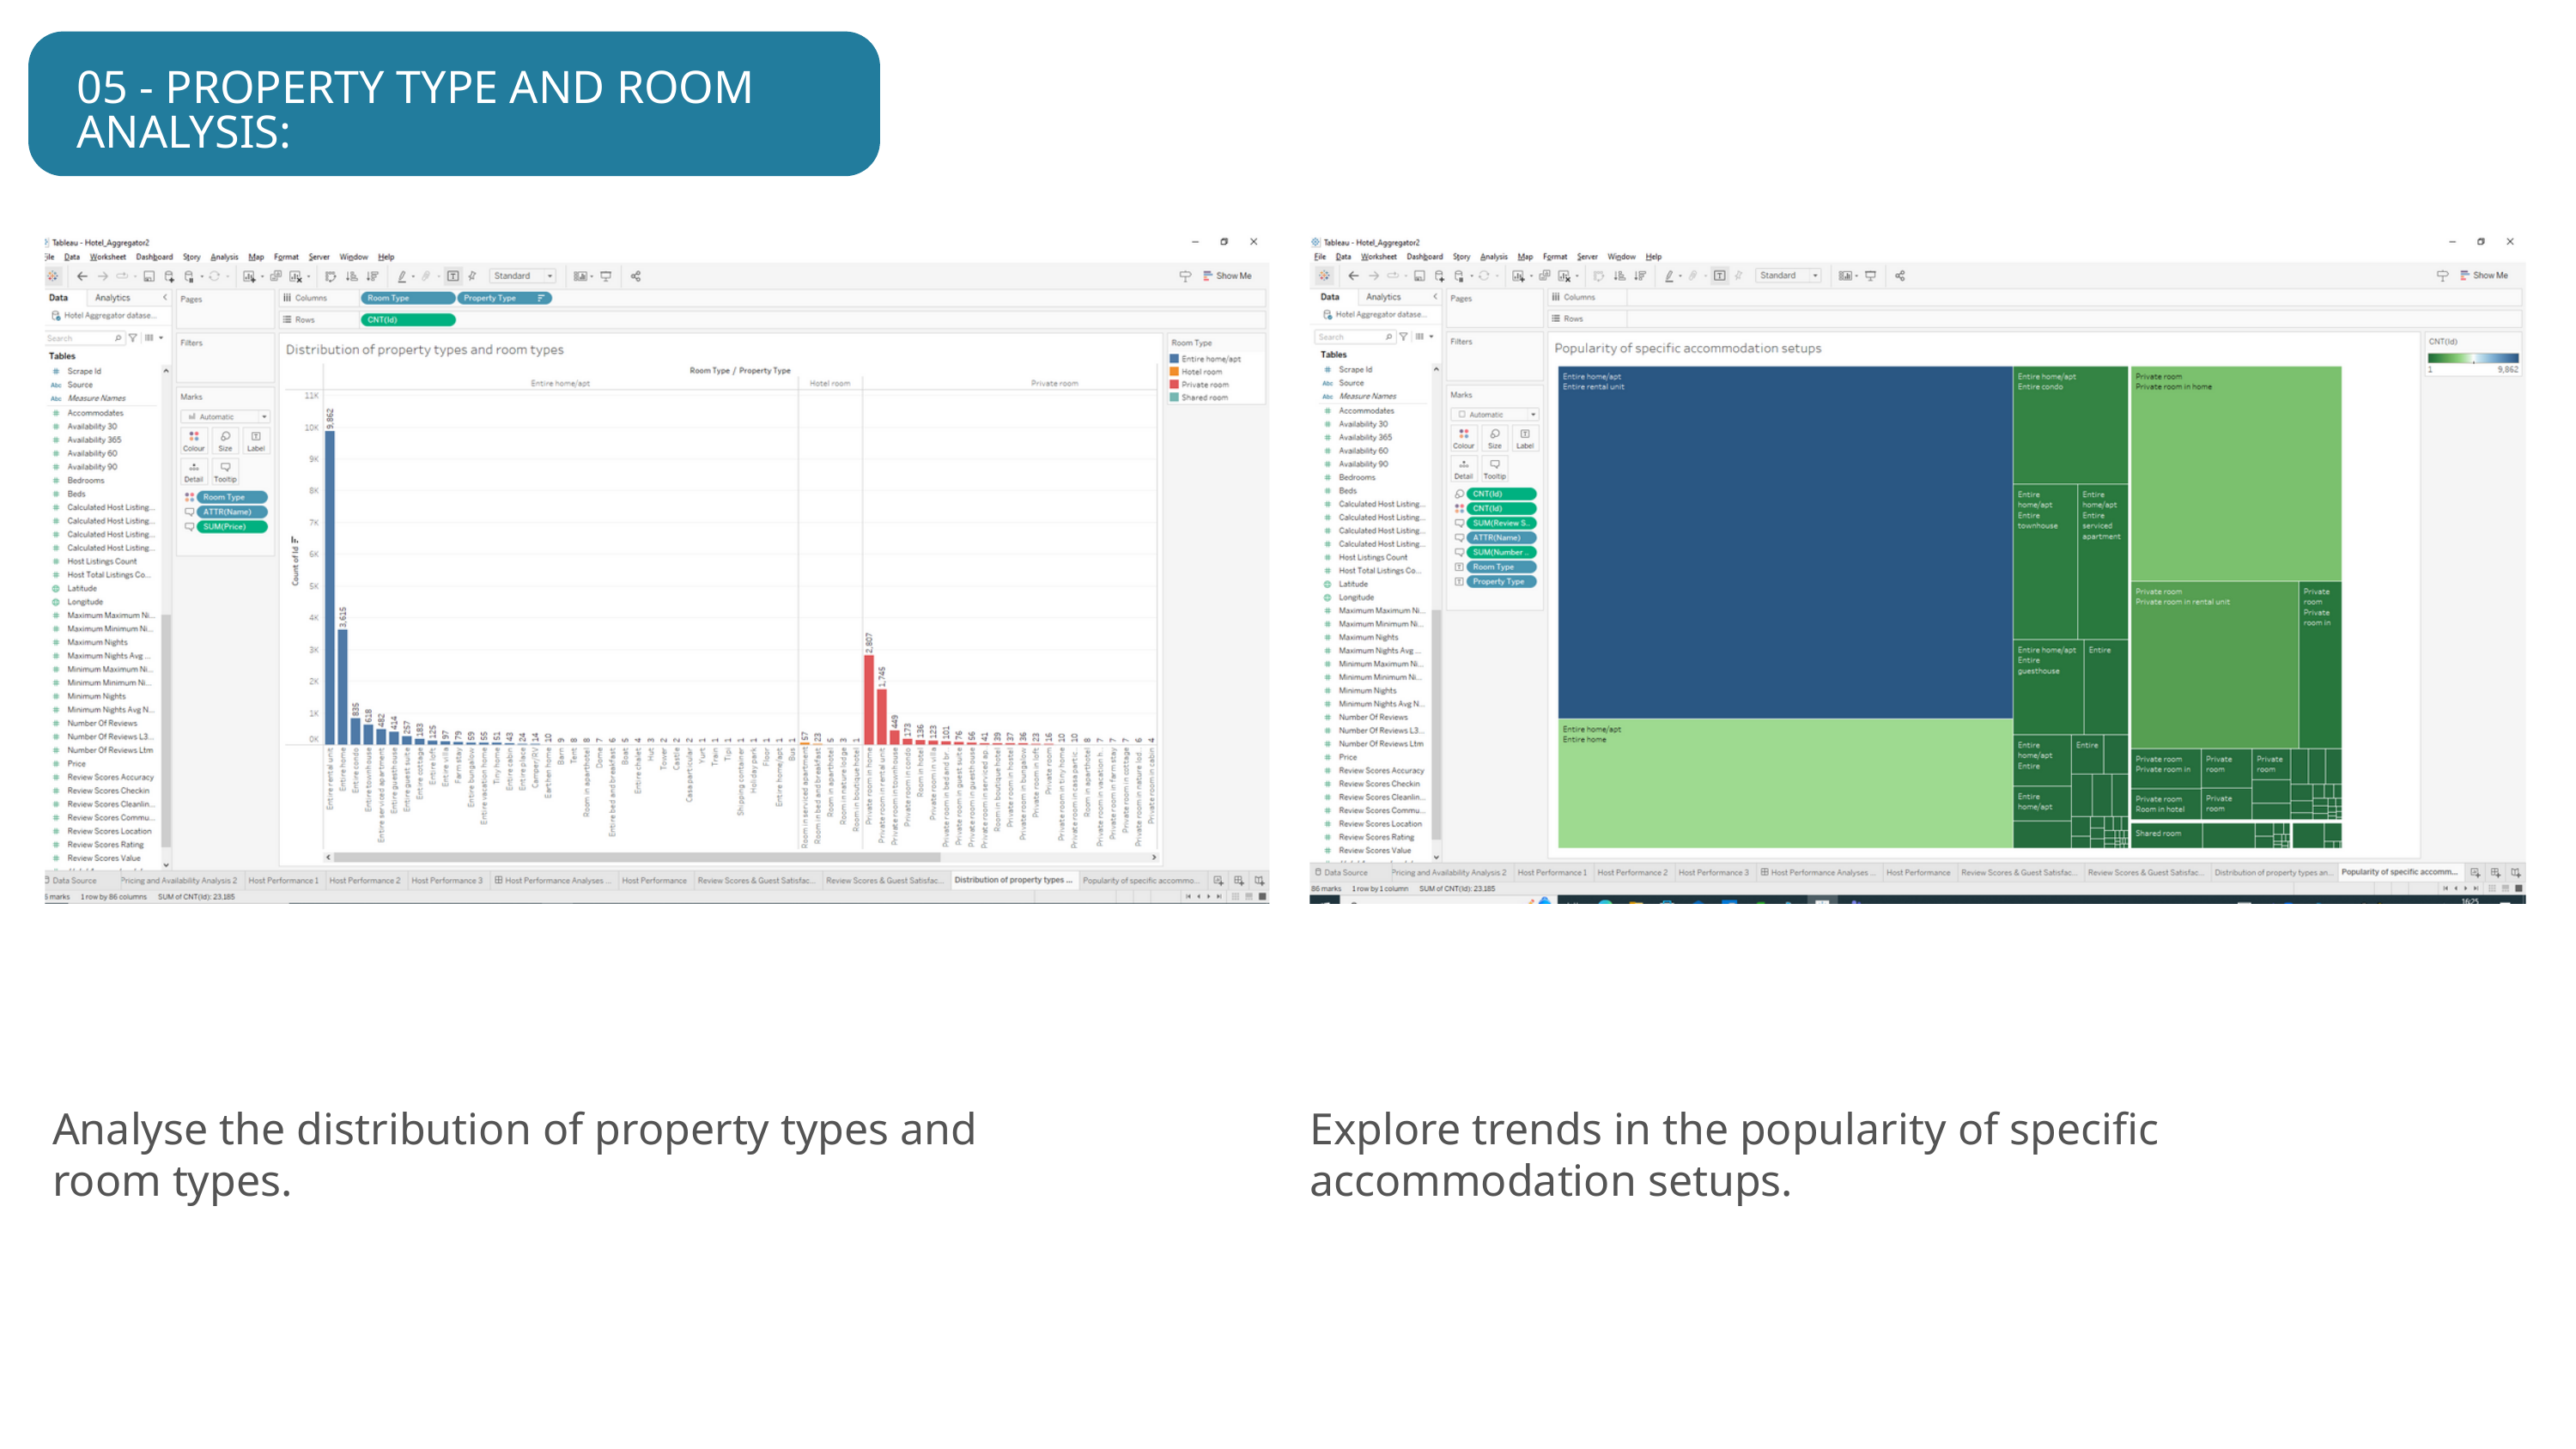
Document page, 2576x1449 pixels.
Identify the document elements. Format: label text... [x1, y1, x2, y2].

text_box [45, 235, 1270, 904]
text_box [1309, 235, 2526, 904]
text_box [27, 31, 881, 177]
text_box Analyse the distribution of property types and room types. [52, 1101, 999, 1205]
text_box Explore trends in the popularity of specific accommodation setups. [1309, 1101, 2256, 1205]
